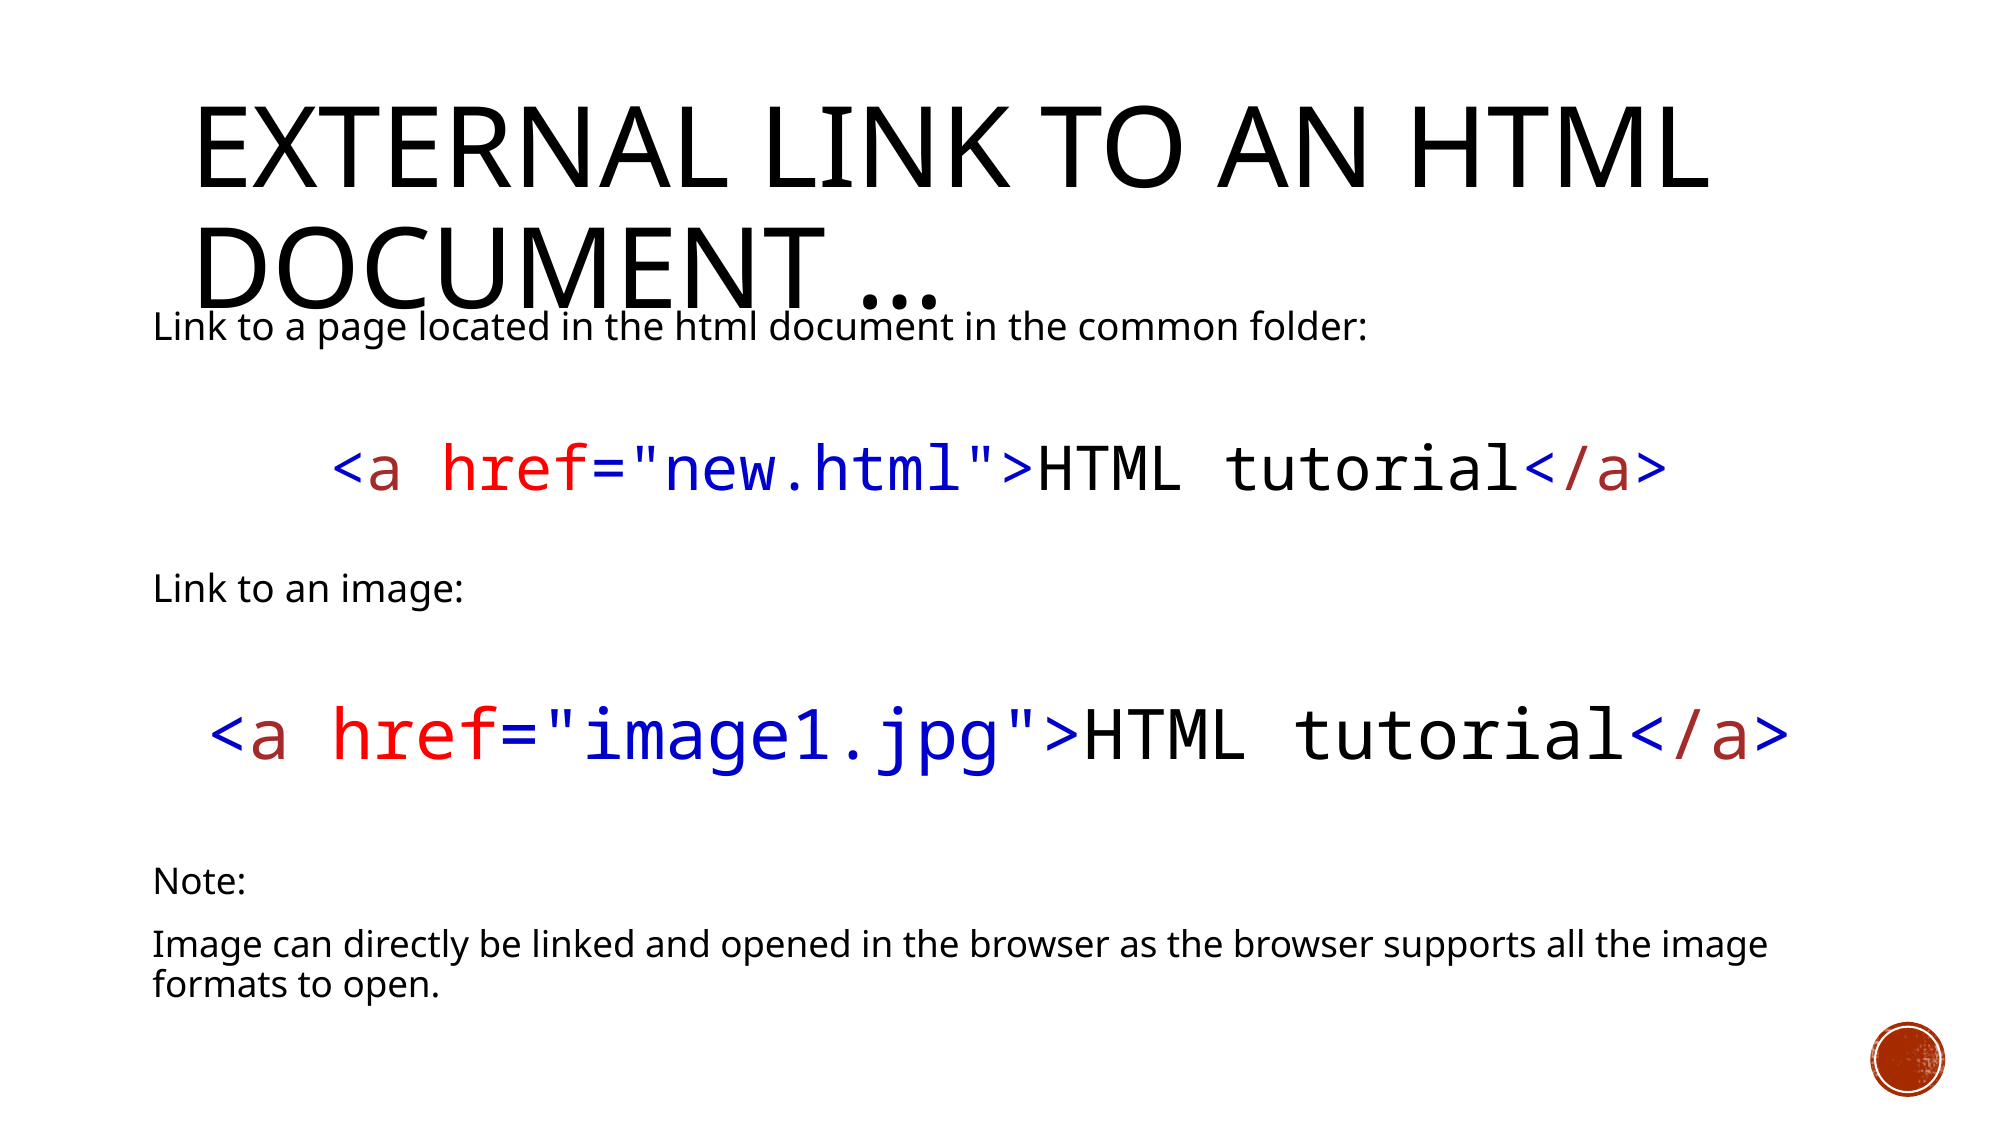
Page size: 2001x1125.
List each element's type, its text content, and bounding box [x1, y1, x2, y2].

list Link to a page located in the html document in the common folder: <a href="new.html">HTML tutorial</a> Link to an image: <a href="image1.jpg">HTML tutorial</a> Note: Image can directly be linked and opened in the browser as the browser supports all the image formats to open. [137, 299, 1863, 1066]
title External Link to an HTML document … [175, 79, 1826, 299]
